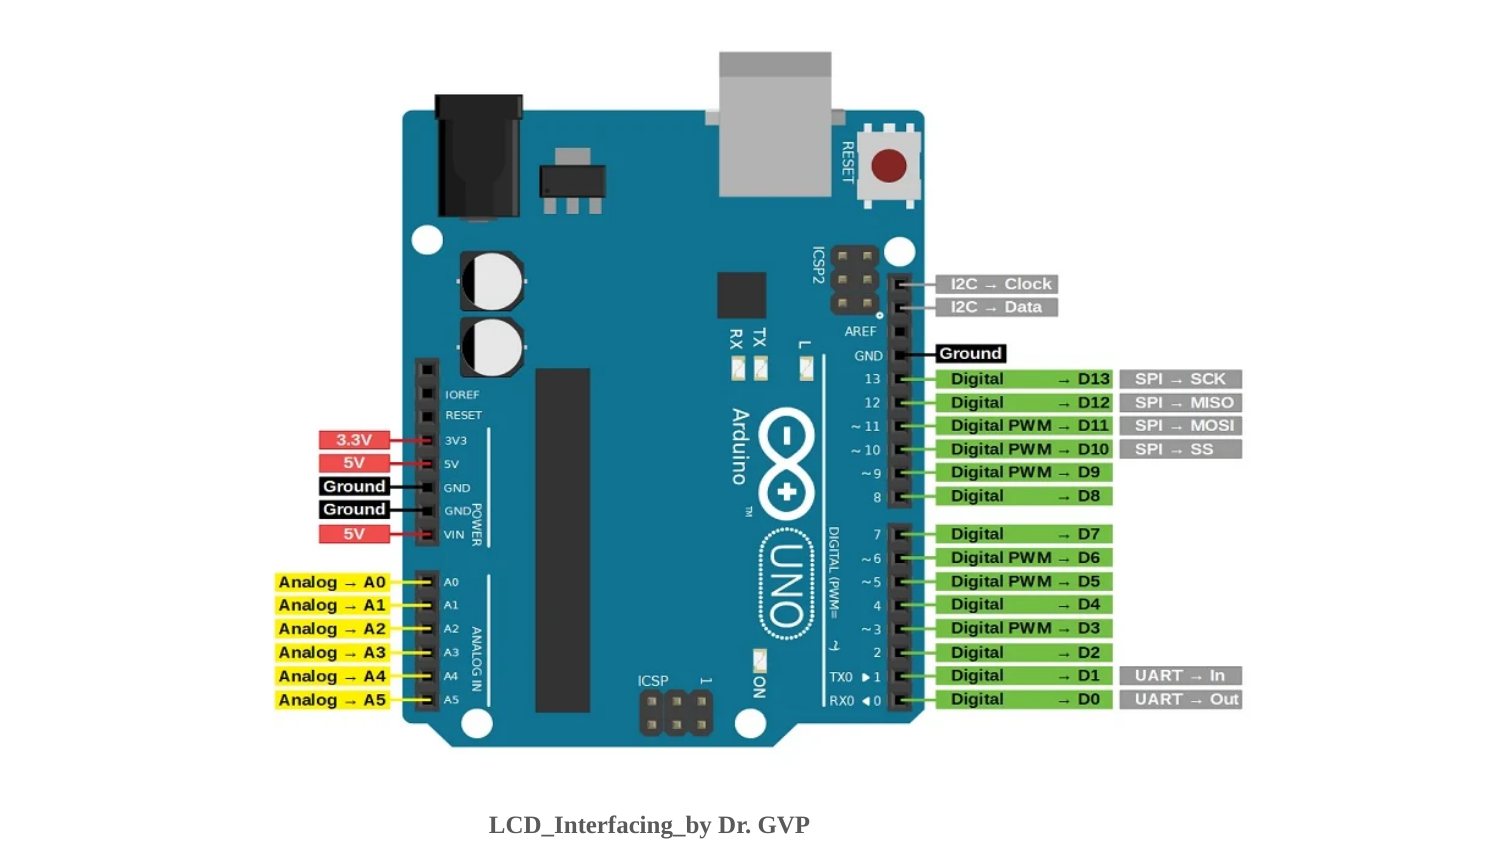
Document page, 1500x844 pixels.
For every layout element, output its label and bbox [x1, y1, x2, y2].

picture [273, 40, 1252, 794]
